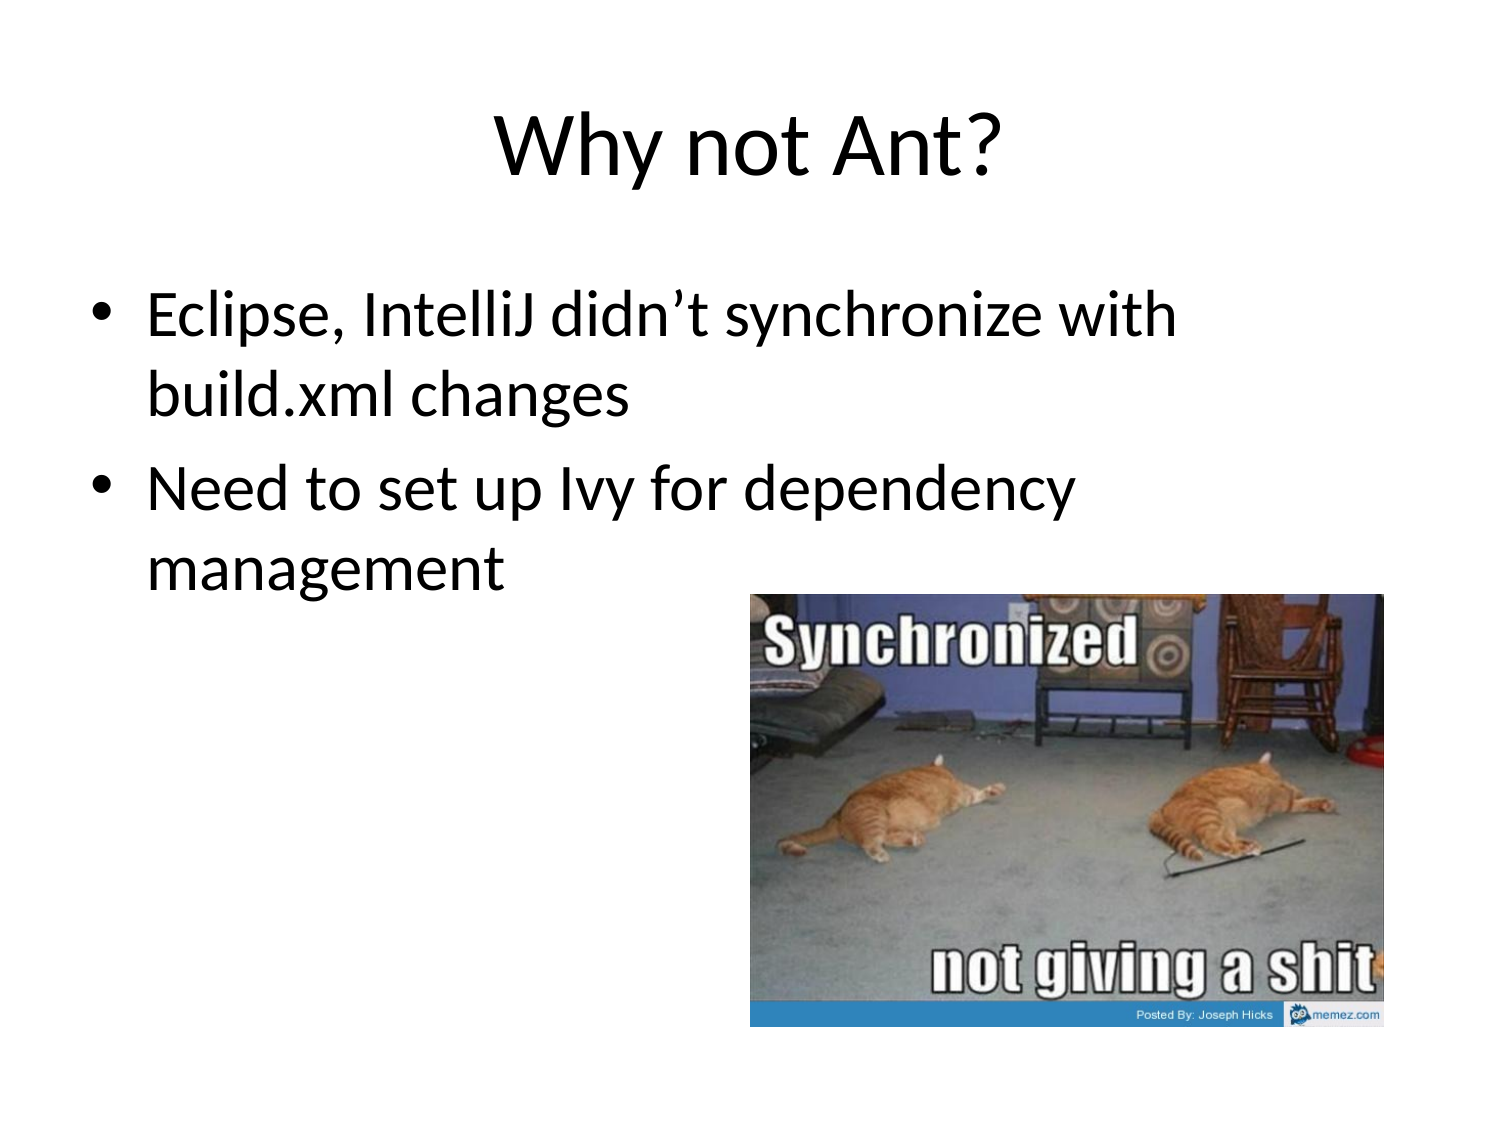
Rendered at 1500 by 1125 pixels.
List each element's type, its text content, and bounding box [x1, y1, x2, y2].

list Eclipse, IntelliJ didn’t synchronize with build.xml changes Need to set up Ivy for dependency management [75, 262, 1425, 1005]
title Why not Ant? [75, 45, 1425, 233]
picture [750, 594, 1384, 1027]
